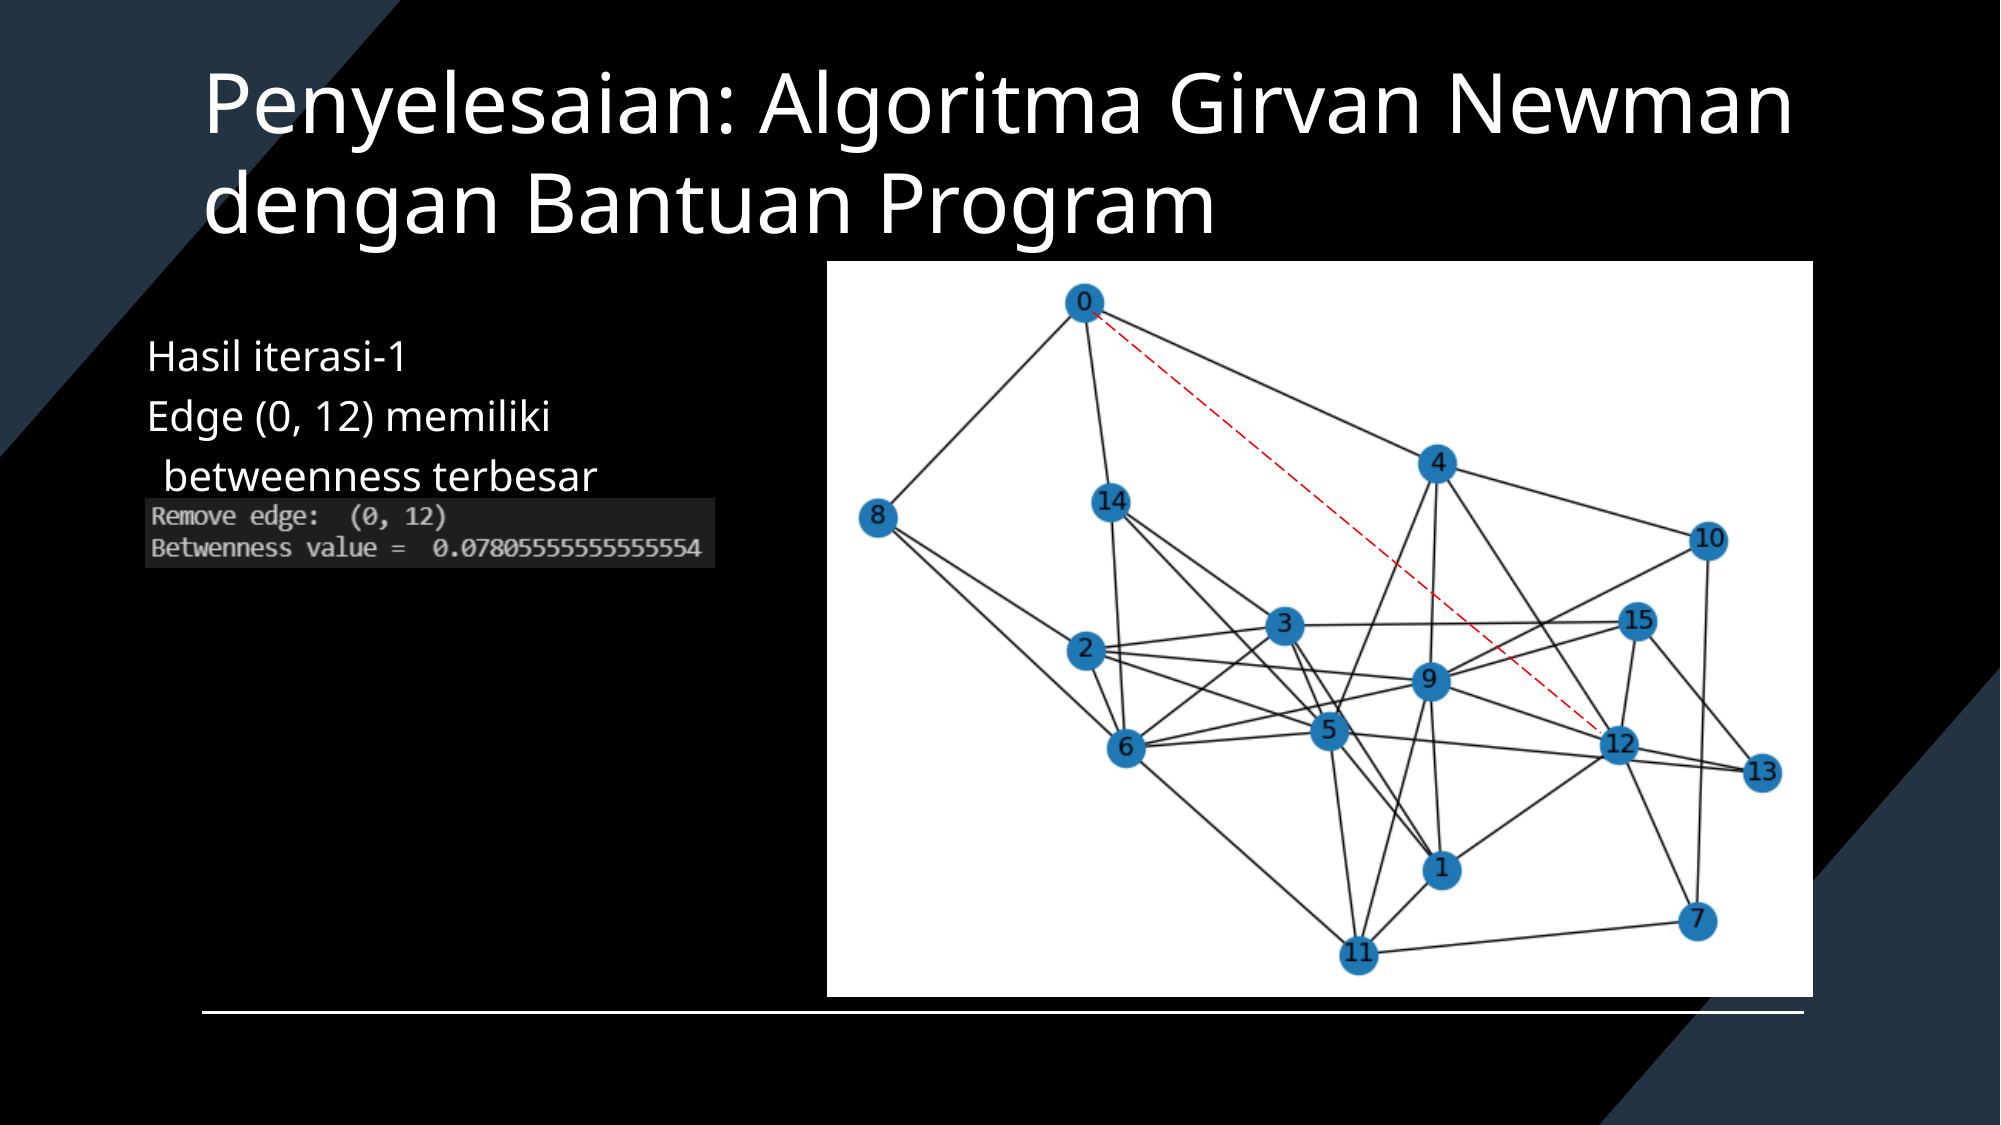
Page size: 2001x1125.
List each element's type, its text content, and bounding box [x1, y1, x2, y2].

title Penyelesaian: Algoritma Girvan Newman dengan Bantuan Program [187, 38, 1813, 262]
list Hasil iterasi-1 Edge (0, 12) memiliki betweenness terbesar [110, 311, 822, 897]
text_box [827, 261, 1813, 997]
picture [145, 498, 715, 568]
